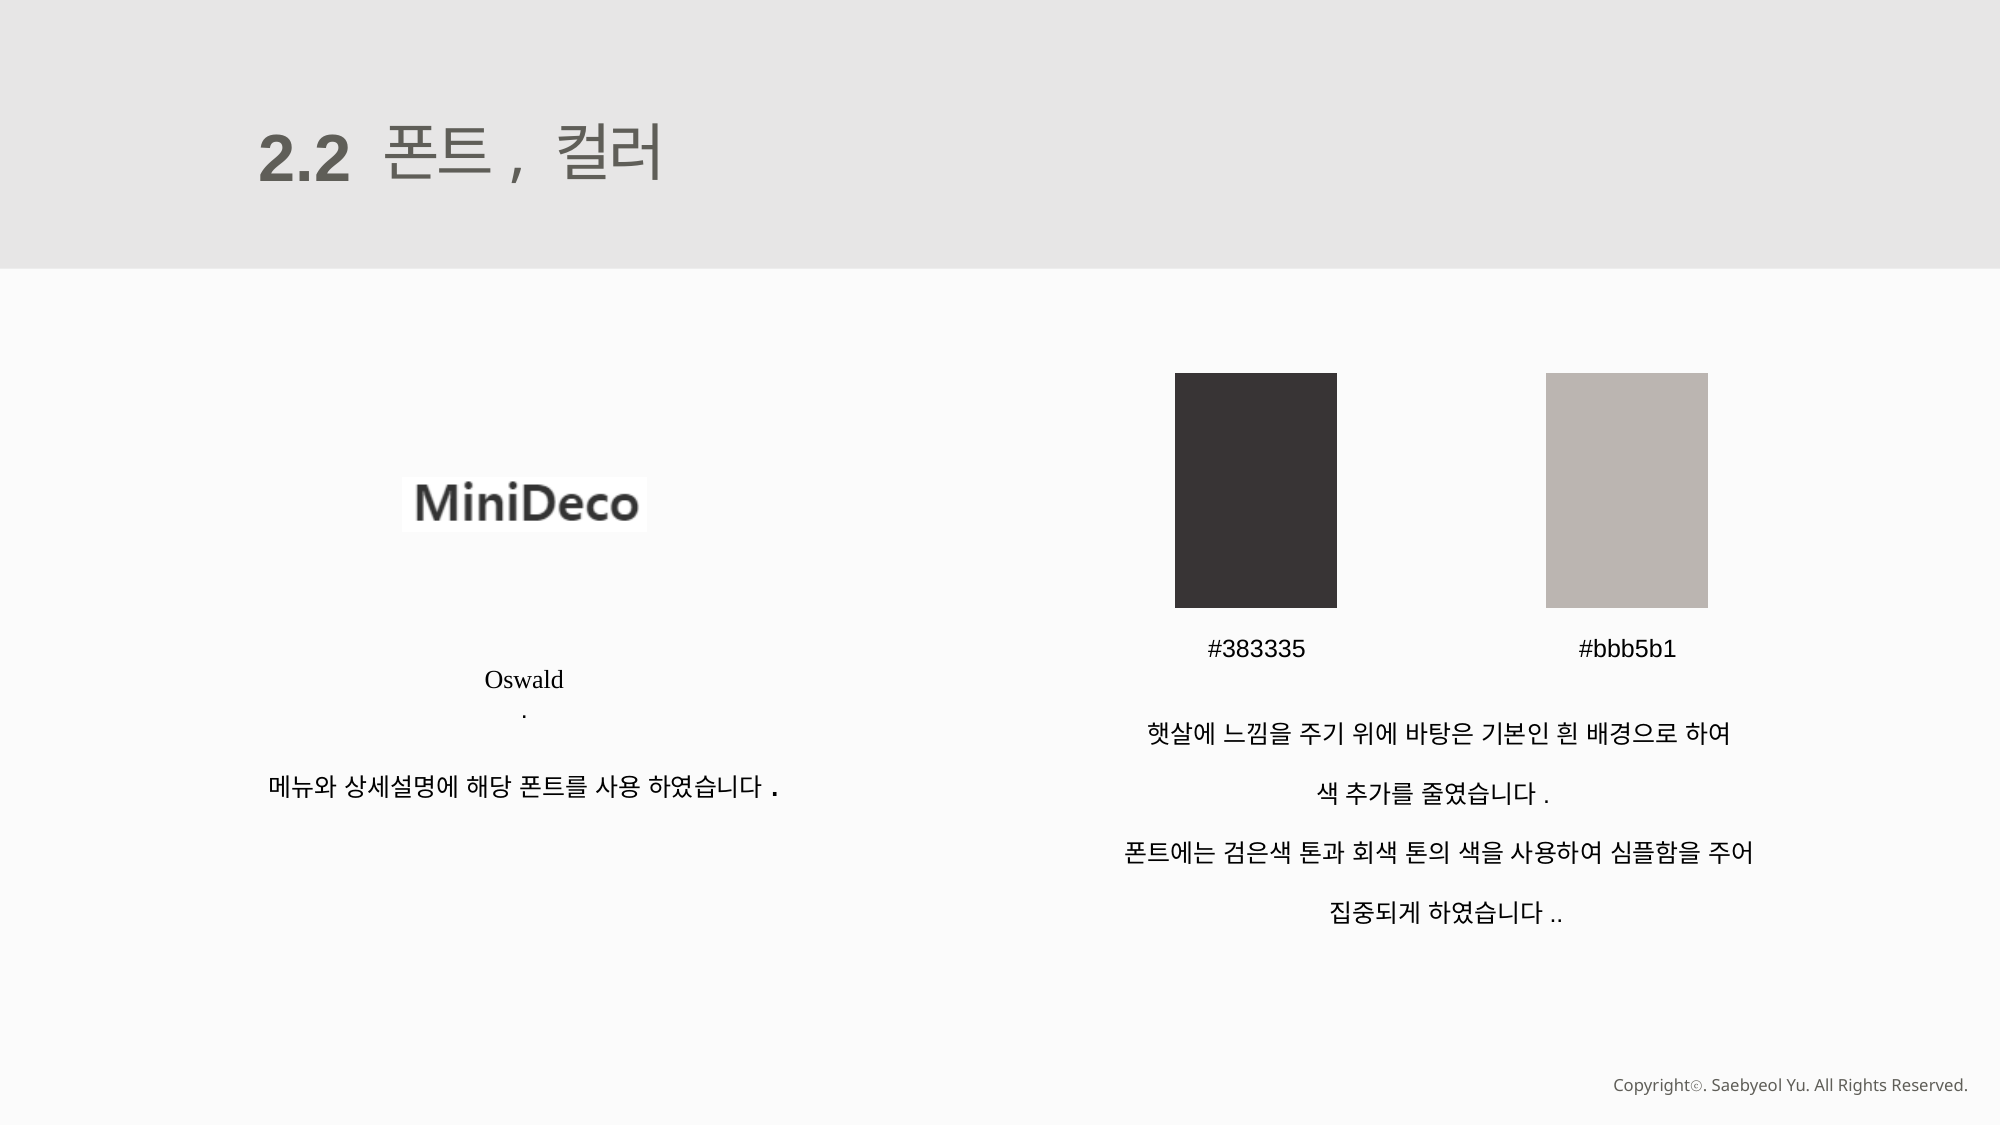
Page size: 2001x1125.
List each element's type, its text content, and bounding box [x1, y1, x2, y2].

picture [1175, 373, 1337, 609]
text_box 2.2 [243, 106, 366, 202]
text_box #383335 [1192, 629, 1320, 662]
text_box 폰트, 컬러 [367, 105, 681, 196]
text_box [0, 0, 2000, 270]
text_box 햇살에 느낌을 주기 위에 바탕은 기본인 흰 배경으로 하여 색 추가를 줄였습니다. 폰트에는 검은색 톤과 회색 톤의 색을 사용하여 심플함을 주어 집중되게 하였습니다.. [1094, 716, 1786, 928]
text_box Oswald . 메뉴와 상세설명에 해당 폰트를 사용 하였습니다. [247, 660, 801, 804]
text_box #bbb5b1 [1512, 629, 1742, 662]
picture [1546, 373, 1708, 609]
picture [402, 477, 647, 532]
